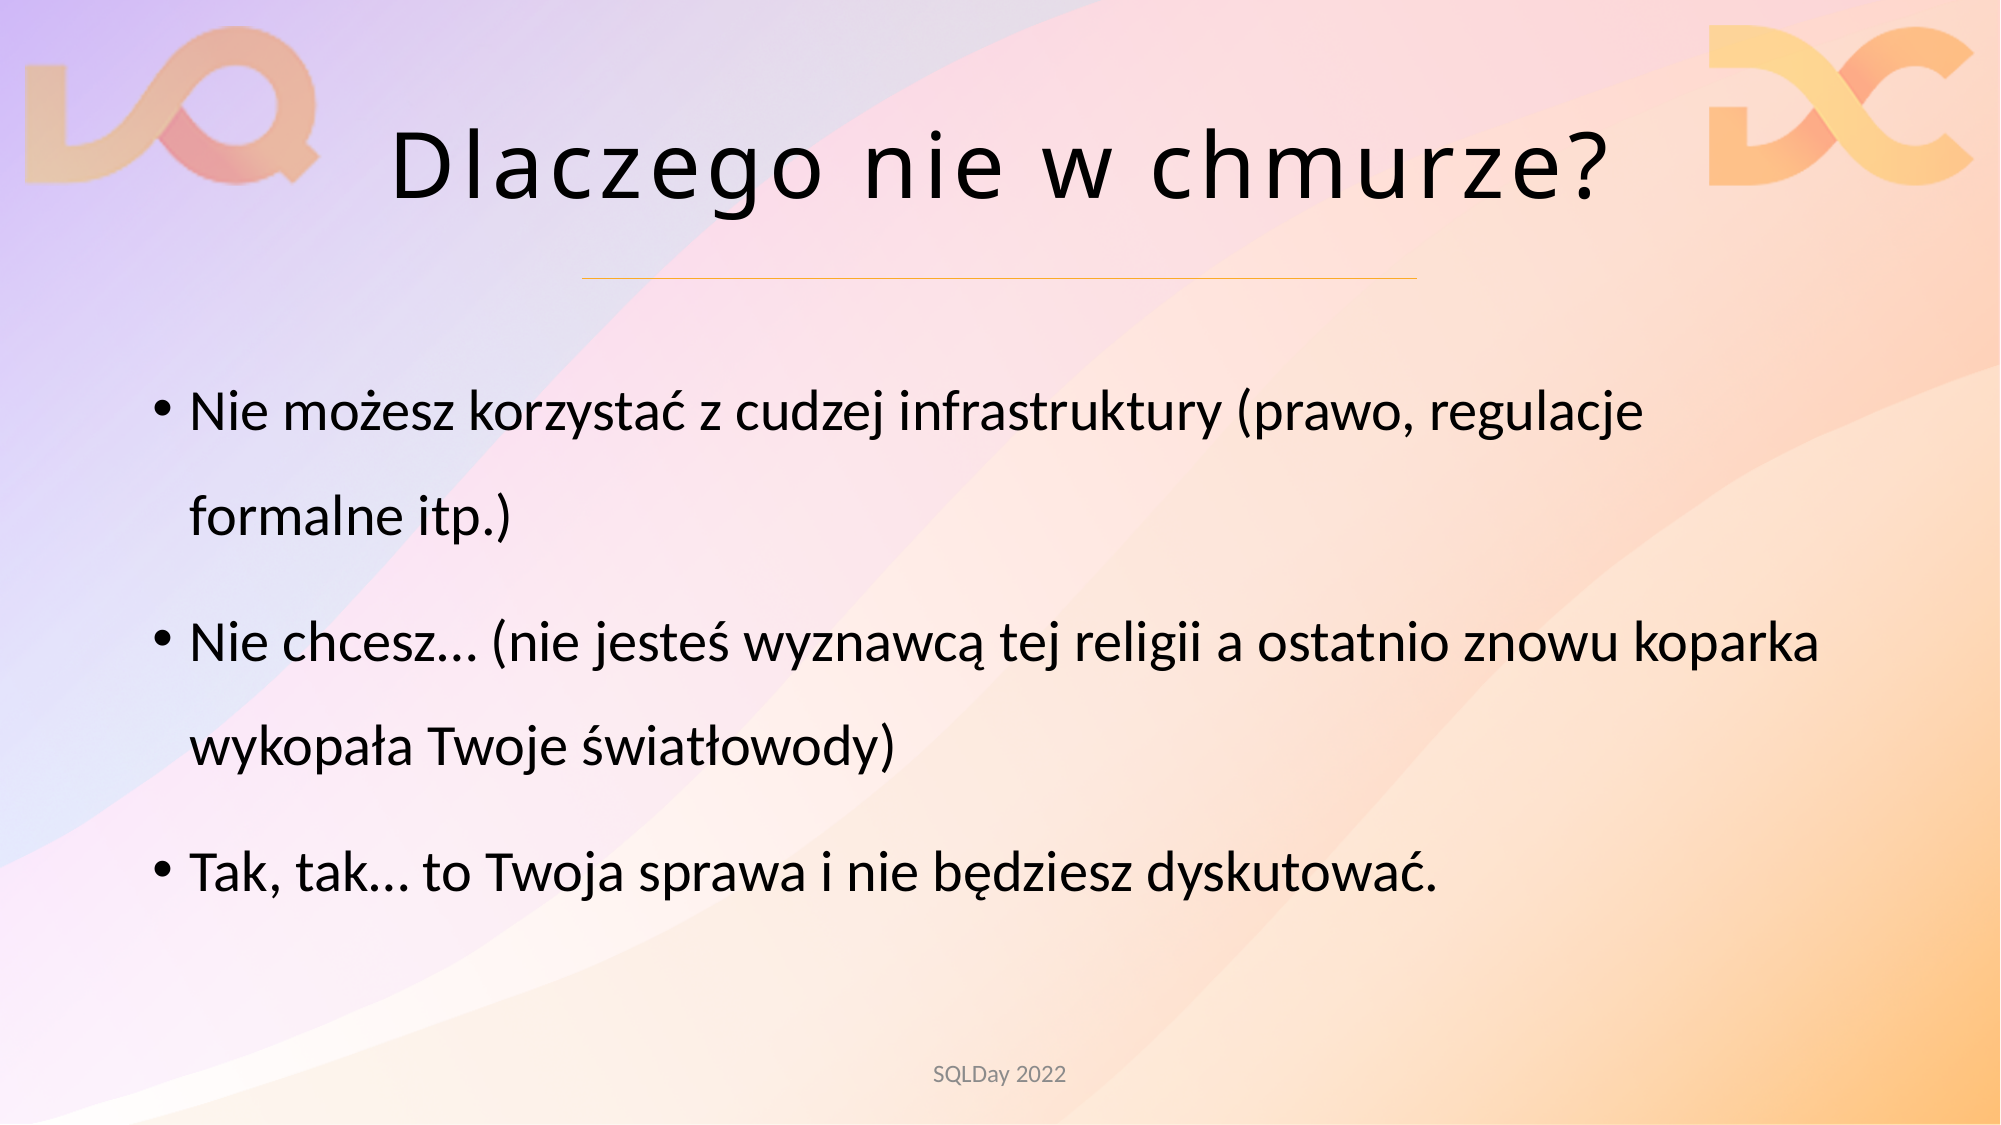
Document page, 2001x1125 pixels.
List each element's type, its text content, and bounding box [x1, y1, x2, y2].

list Nie możesz korzystać z cudzej infrastruktury (prawo, regulacje formalne itp.) Nie chcesz… (nie jesteś wyznawcą tej religii a ostatnio znowu koparka wykopała Twoje światłowody) Tak, tak… to Twoja sprawa i nie będziesz dyskutować. [137, 329, 1863, 1014]
footer SQLDay 2022 [662, 1042, 1338, 1103]
title Dlaczego nie w chmurze? [137, 59, 1863, 278]
picture [0, 0, 2001, 1125]
